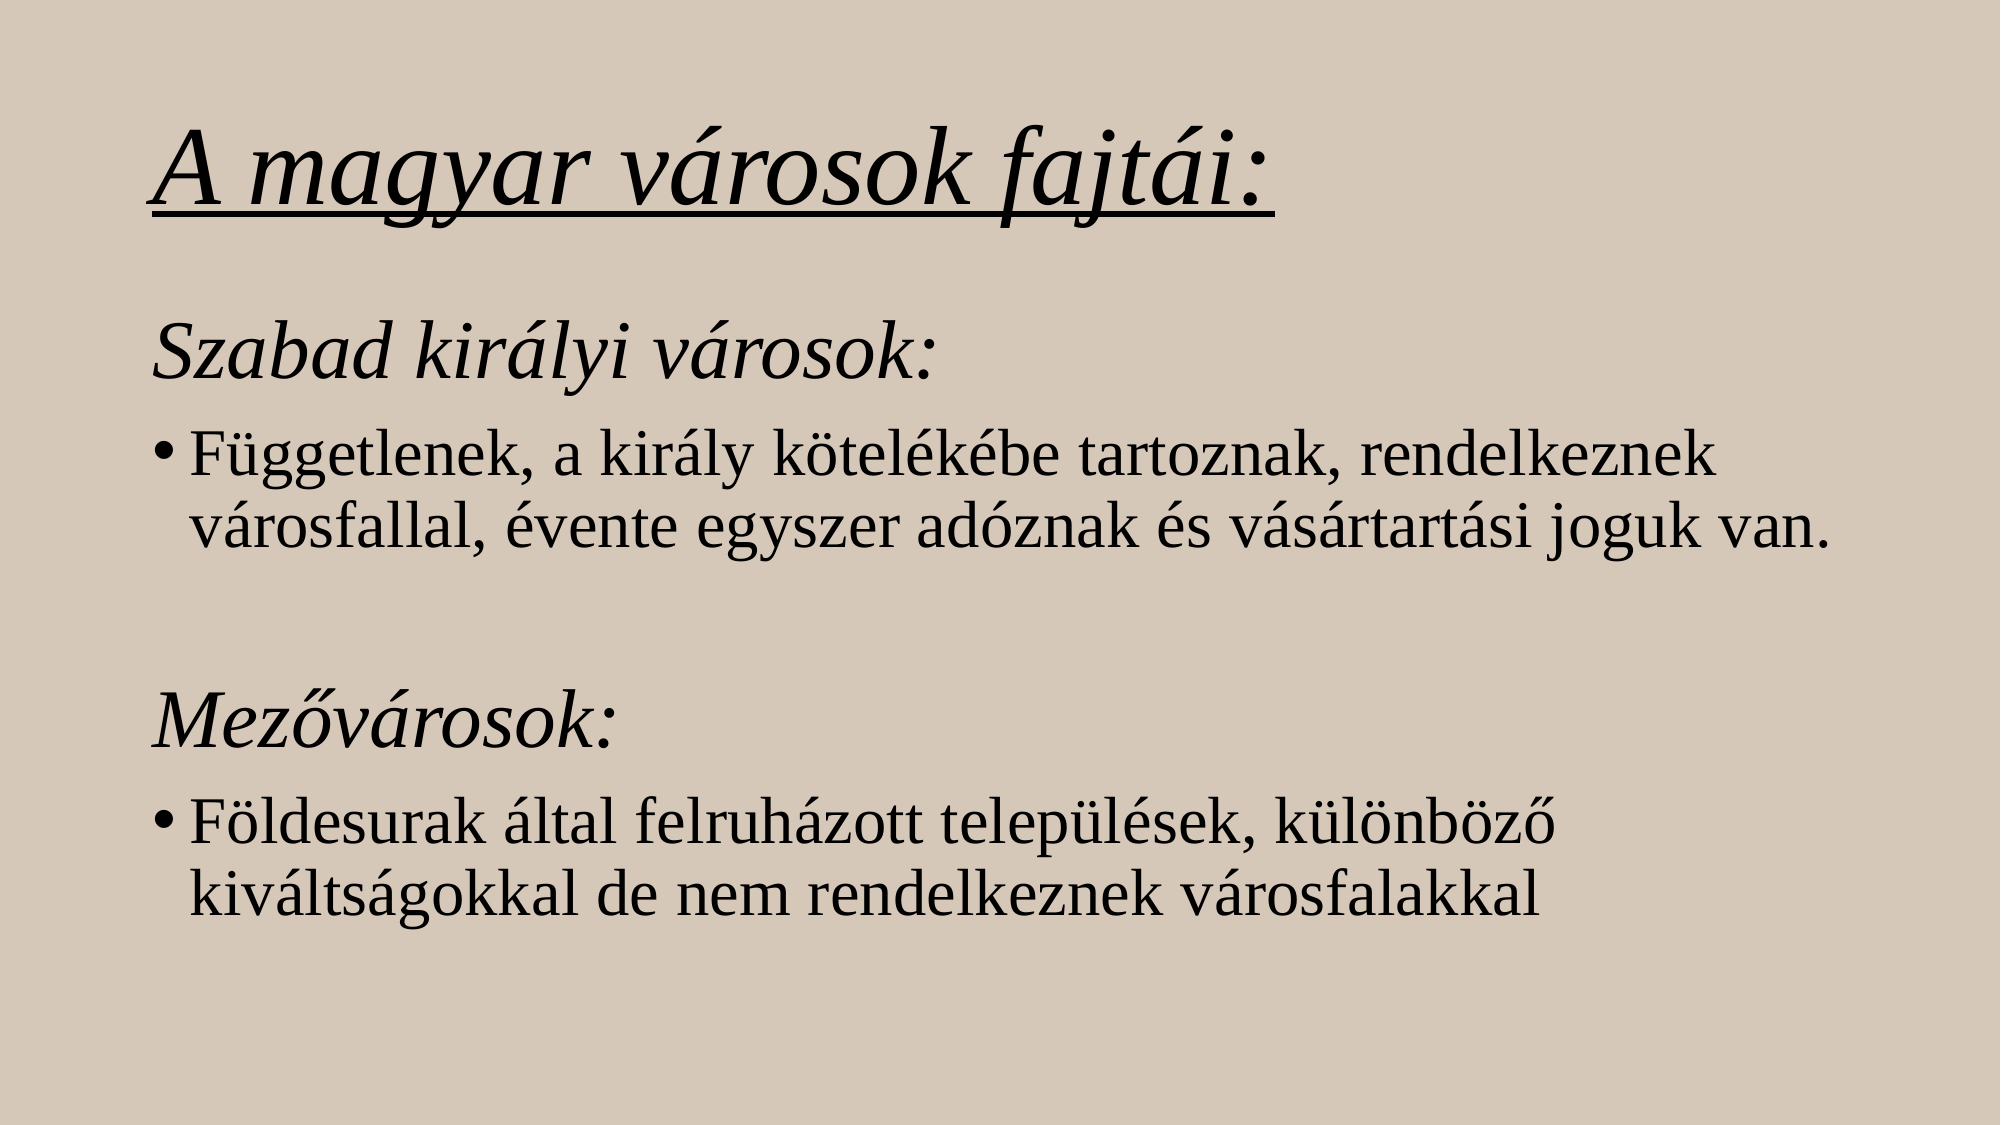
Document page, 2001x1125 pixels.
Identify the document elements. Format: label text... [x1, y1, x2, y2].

title A magyar városok fajtái: [137, 59, 1863, 278]
list Szabad királyi városok: Függetlenek, a király kötelékébe tartoznak, rendelkeznek városfallal, évente egyszer adóznak és vásártartási joguk van. Mezővárosok: Földesurak által felruházott települések, különböző kiváltságokkal de nem rendelkeznek városfalakkal [137, 299, 1863, 1014]
